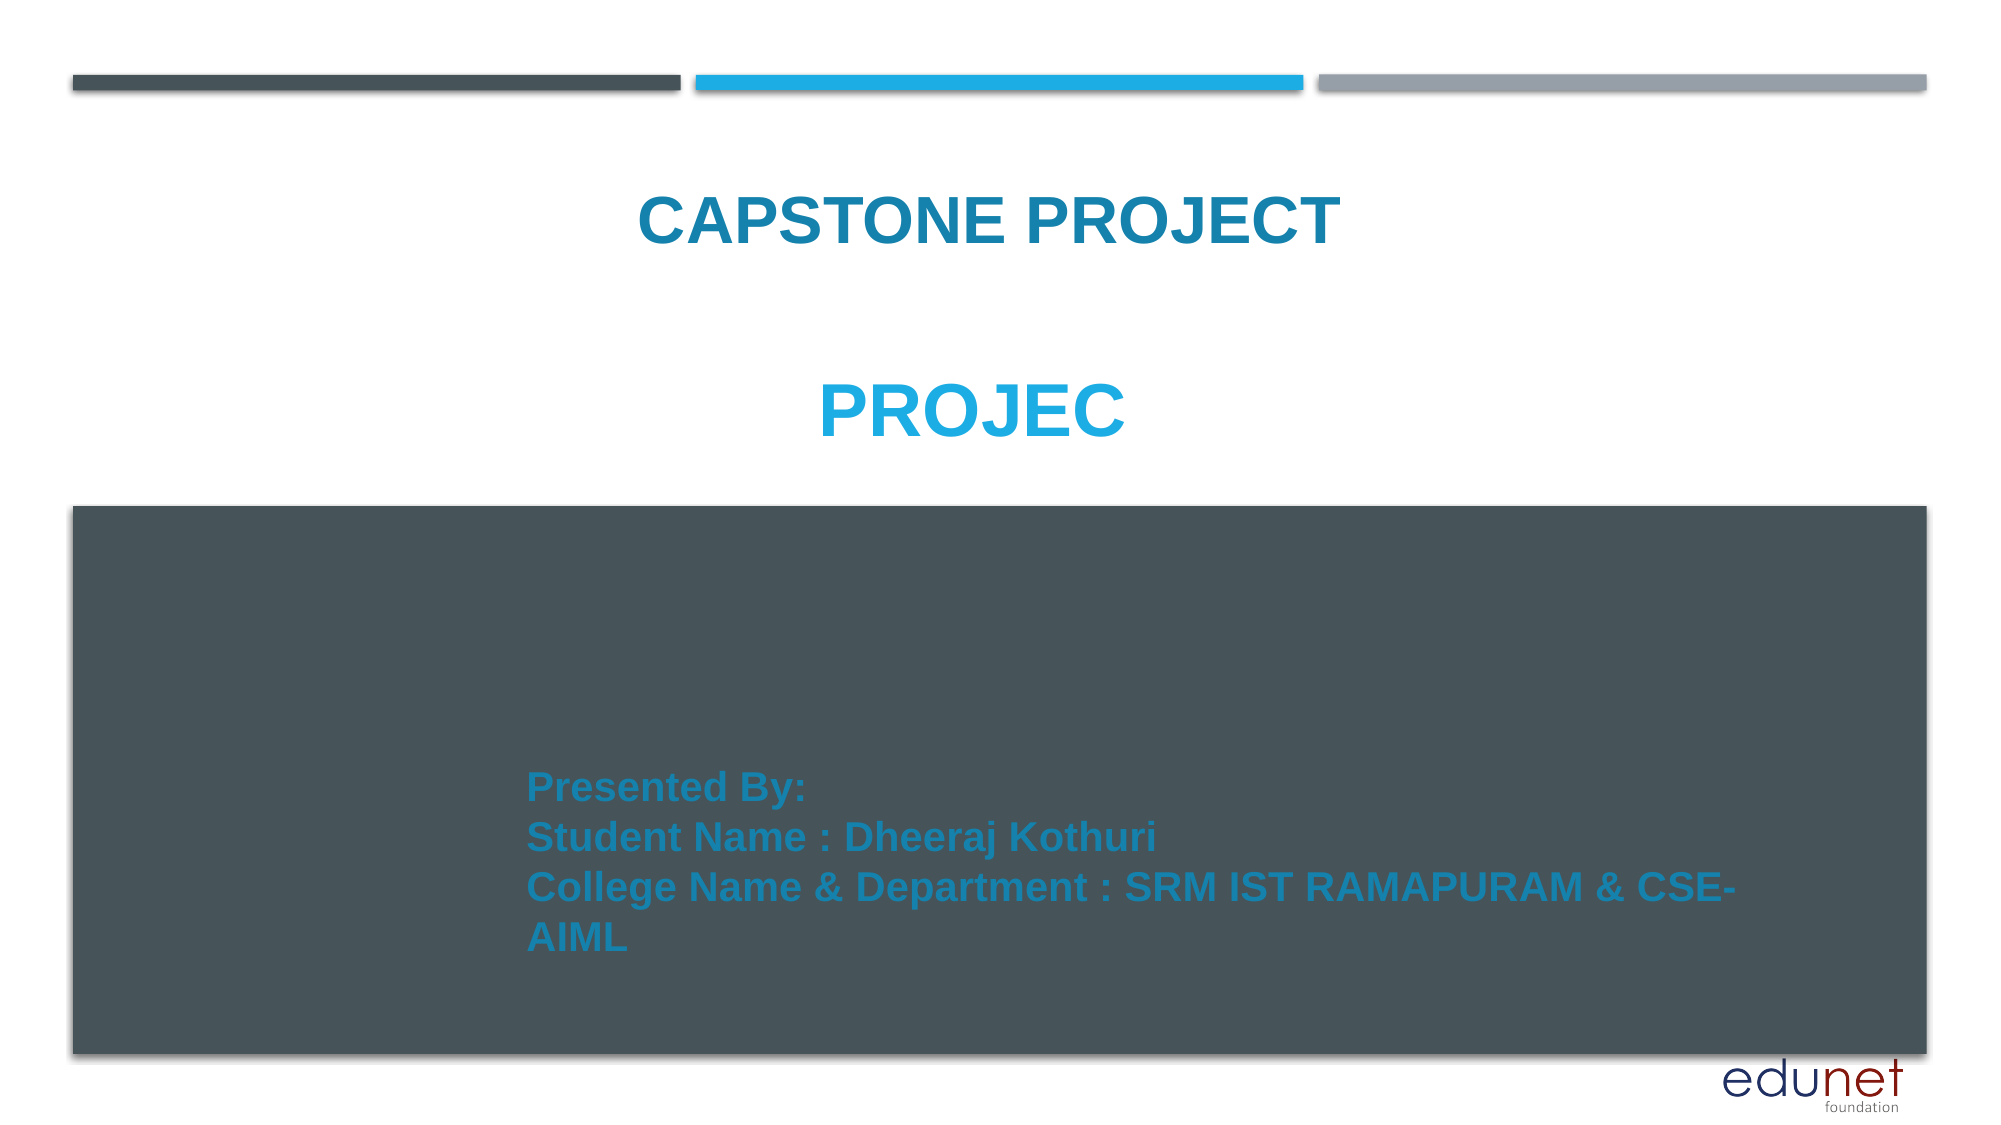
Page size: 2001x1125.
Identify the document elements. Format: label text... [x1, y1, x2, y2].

text_box Presented By: Student Name : Dheeraj Kothuri College Name & Department : SRM IST RAMAPURAM & CSE-AIML [511, 752, 1821, 1018]
text_box CAPSTONE PROJECT [0, 169, 2000, 265]
title PROJEC [222, 298, 1723, 460]
picture [1719, 1056, 1905, 1116]
